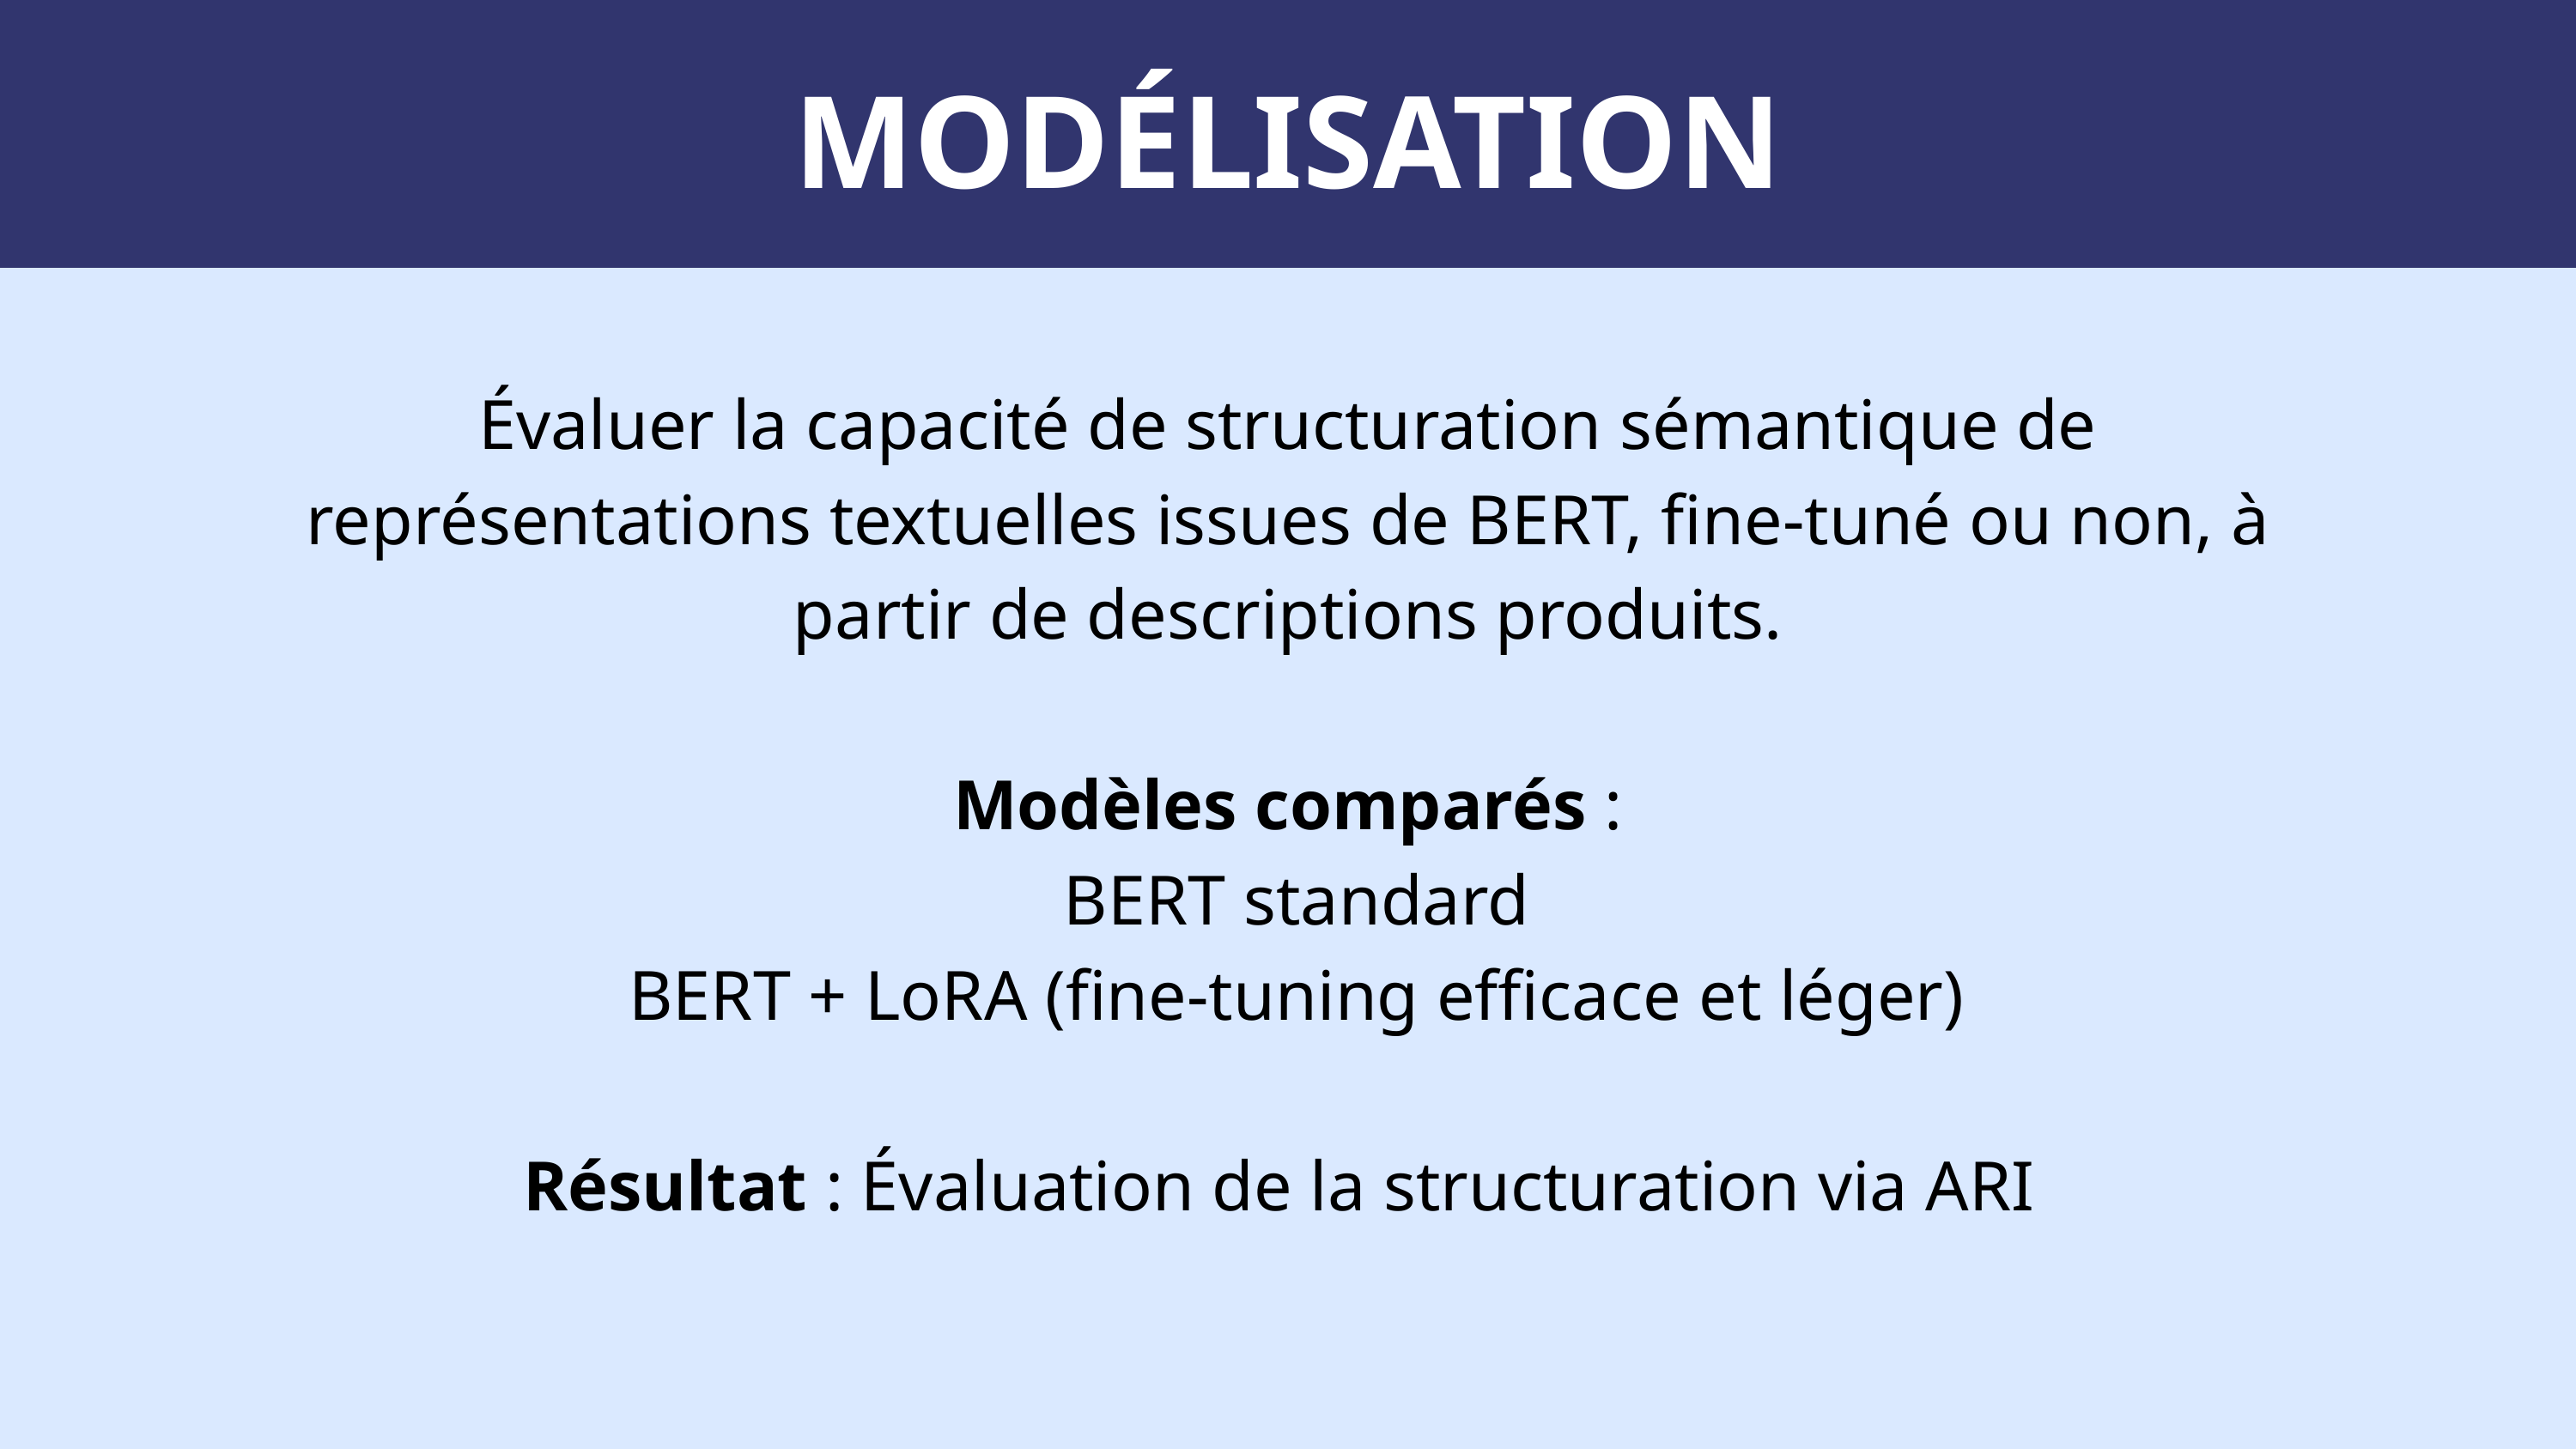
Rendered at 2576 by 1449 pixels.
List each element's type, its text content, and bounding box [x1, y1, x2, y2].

text_box Évaluer la capacité de structuration sémantique de représentations textuelles issues de BERT, fine-tuné ou non, à partir de descriptions produits. Modèles comparés : BERT standard BERT + LoRA (fine-tuning efficace et léger) Résultat : Évaluation de la structuration via ARI [296, 367, 2280, 1319]
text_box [0, 0, 2576, 269]
